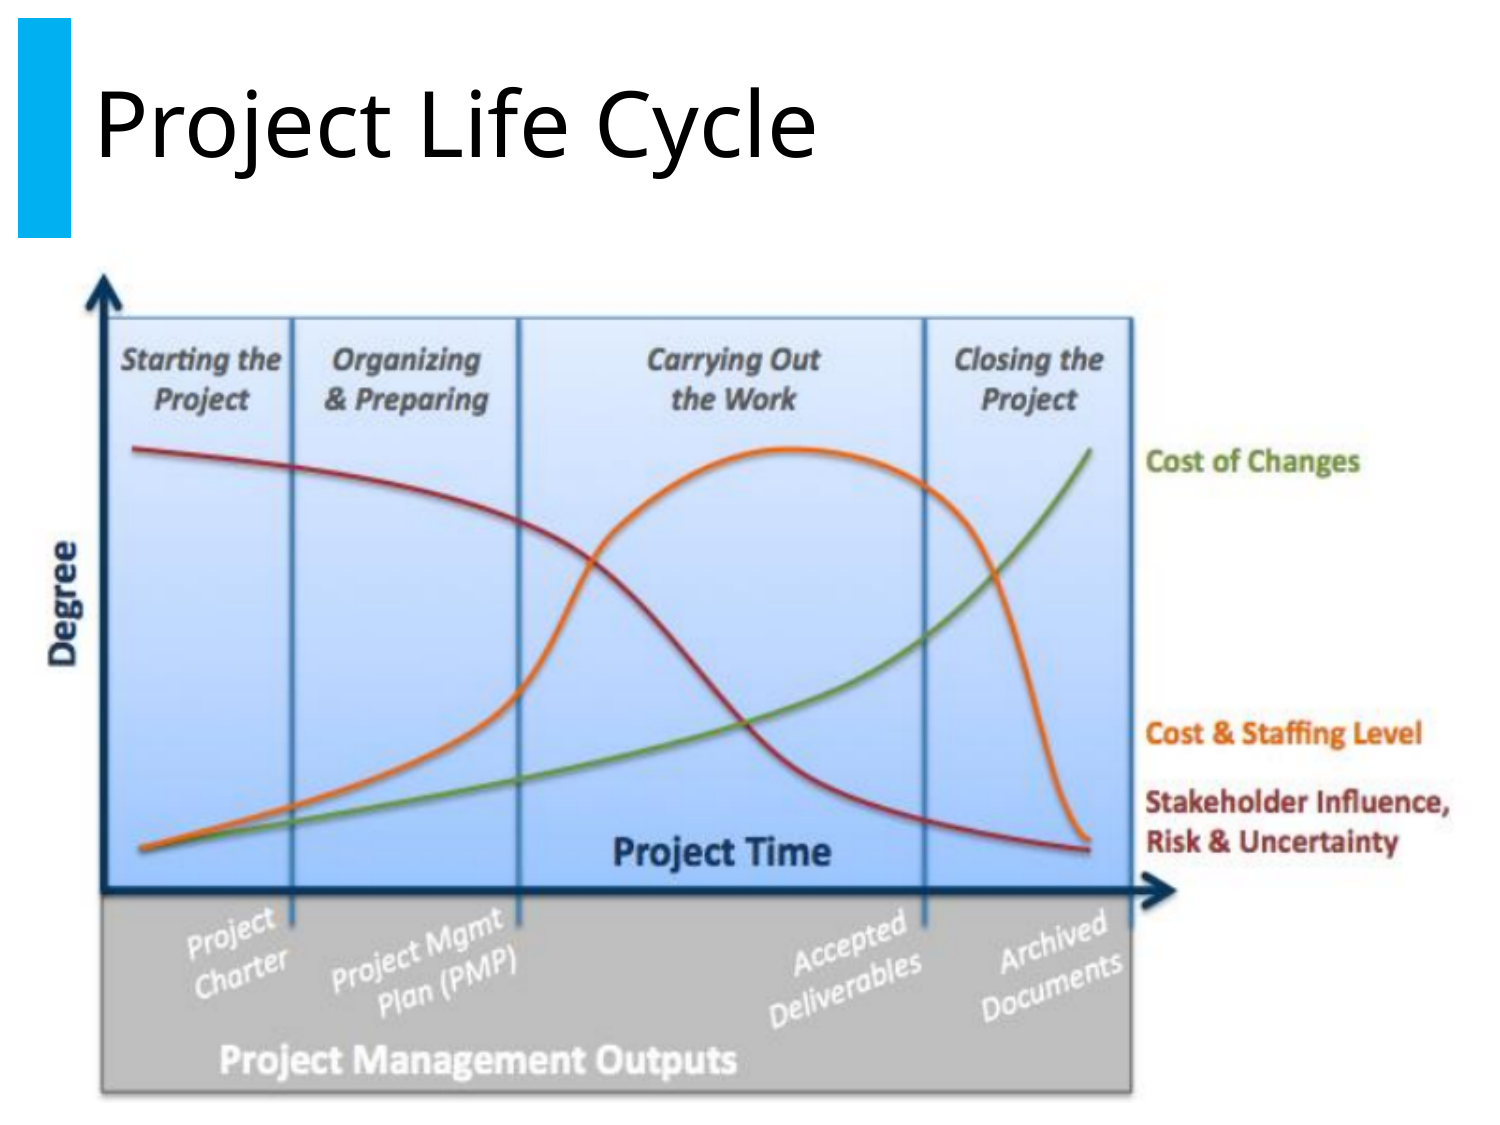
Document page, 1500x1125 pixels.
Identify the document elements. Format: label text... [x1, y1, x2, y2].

title Project Life Cycle [78, 19, 1443, 237]
picture [35, 249, 1464, 1103]
